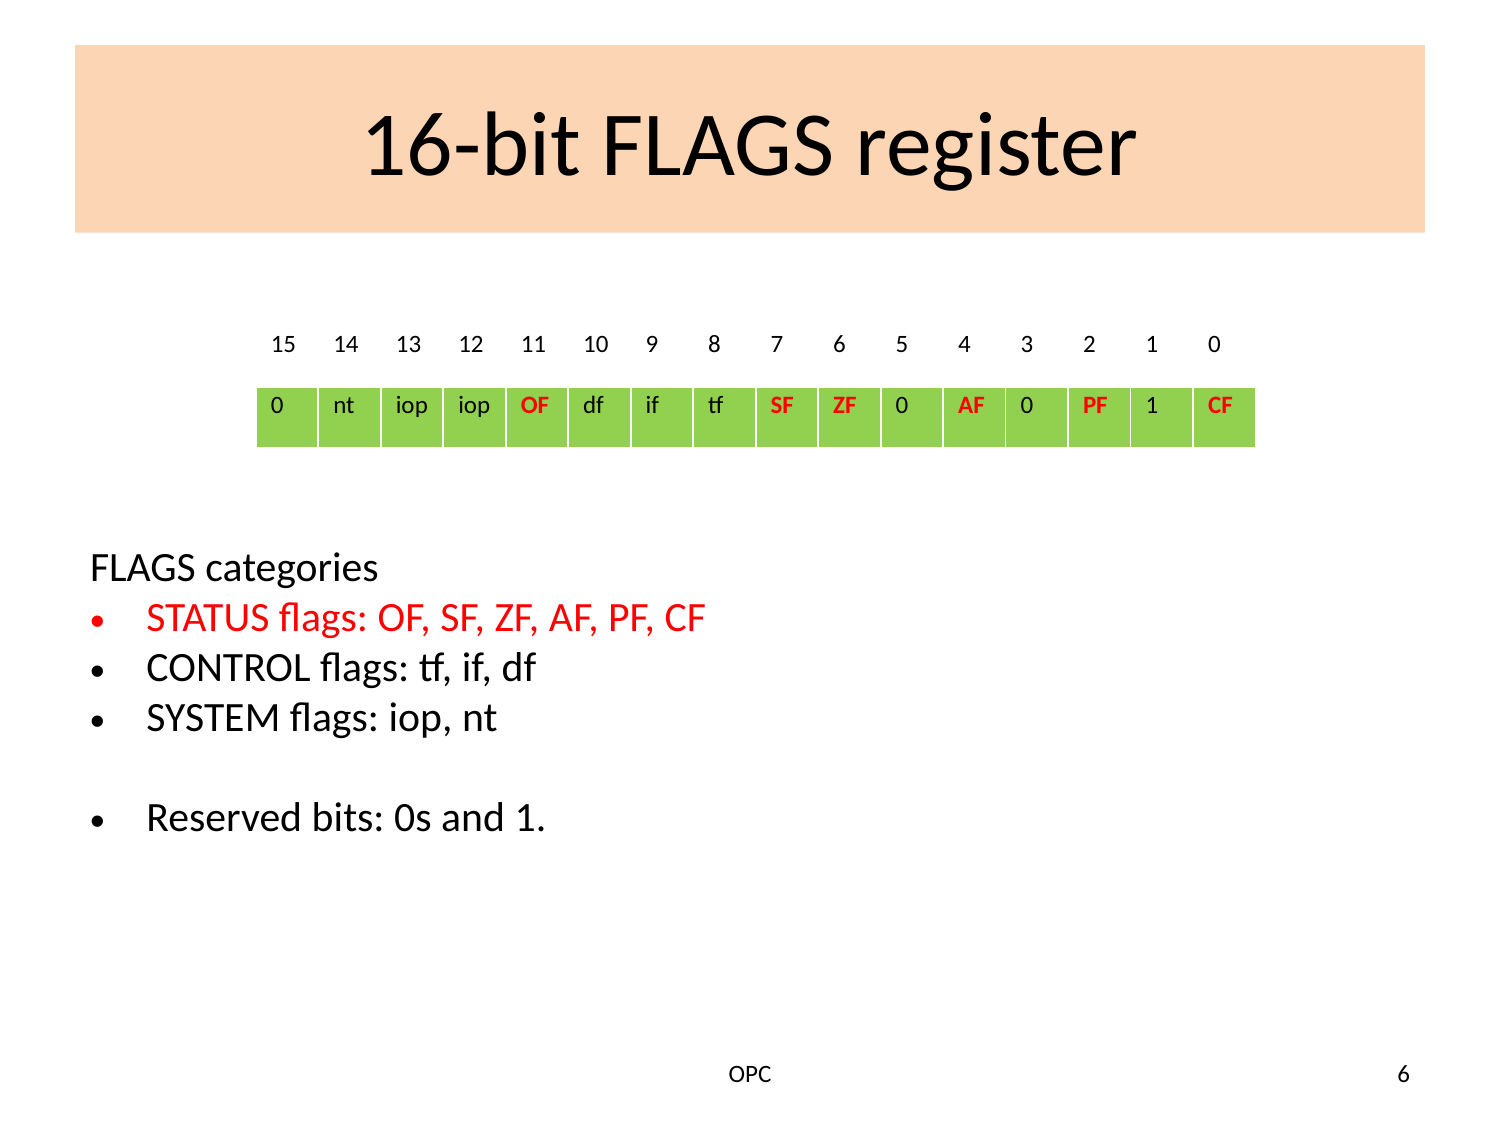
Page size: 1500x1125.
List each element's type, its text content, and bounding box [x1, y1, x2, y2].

table_header 1 [1131, 327, 1192, 386]
table_cell SF [757, 388, 817, 447]
table_cell iop [382, 388, 442, 447]
slide_number 6 [1074, 1042, 1425, 1103]
table_header 0 [1194, 327, 1255, 386]
title 16-bit FLAGS register [75, 45, 1425, 233]
table_cell if [632, 388, 692, 447]
table_header 3 [1006, 327, 1067, 386]
table_cell CF [1194, 388, 1255, 447]
footer OPC [512, 1042, 988, 1103]
table_cell nt [319, 388, 380, 447]
table_header 13 [382, 327, 442, 386]
table_header 8 [694, 327, 755, 386]
table_header 6 [819, 327, 880, 386]
table_cell iop [444, 388, 505, 447]
table_cell df [569, 388, 630, 447]
table_header 12 [444, 327, 505, 386]
table_cell PF [1069, 388, 1130, 447]
table_header 5 [882, 327, 942, 386]
table_cell tf [694, 388, 755, 447]
table_cell AF [944, 388, 1005, 447]
table_header 14 [319, 327, 380, 386]
table_header 4 [944, 327, 1005, 386]
table_cell OF [507, 388, 567, 447]
table_cell ZF [819, 388, 880, 447]
table_cell 1 [1131, 388, 1192, 447]
table_header 10 [569, 327, 630, 386]
list FLAGS categories STATUS flags: OF, SF, ZF, AF, PF, CF CONTROL flags: tf, if, df SYSTEM flags: iop, nt Reserved bits: 0s and 1. [75, 542, 1425, 957]
table_header 15 [257, 327, 317, 386]
table_header 2 [1069, 327, 1130, 386]
table_header 11 [507, 327, 567, 386]
table_header 7 [757, 327, 817, 386]
table_cell 0 [882, 388, 942, 447]
table_cell 0 [257, 388, 317, 447]
table_header 9 [632, 327, 692, 386]
table_cell 0 [1006, 388, 1067, 447]
